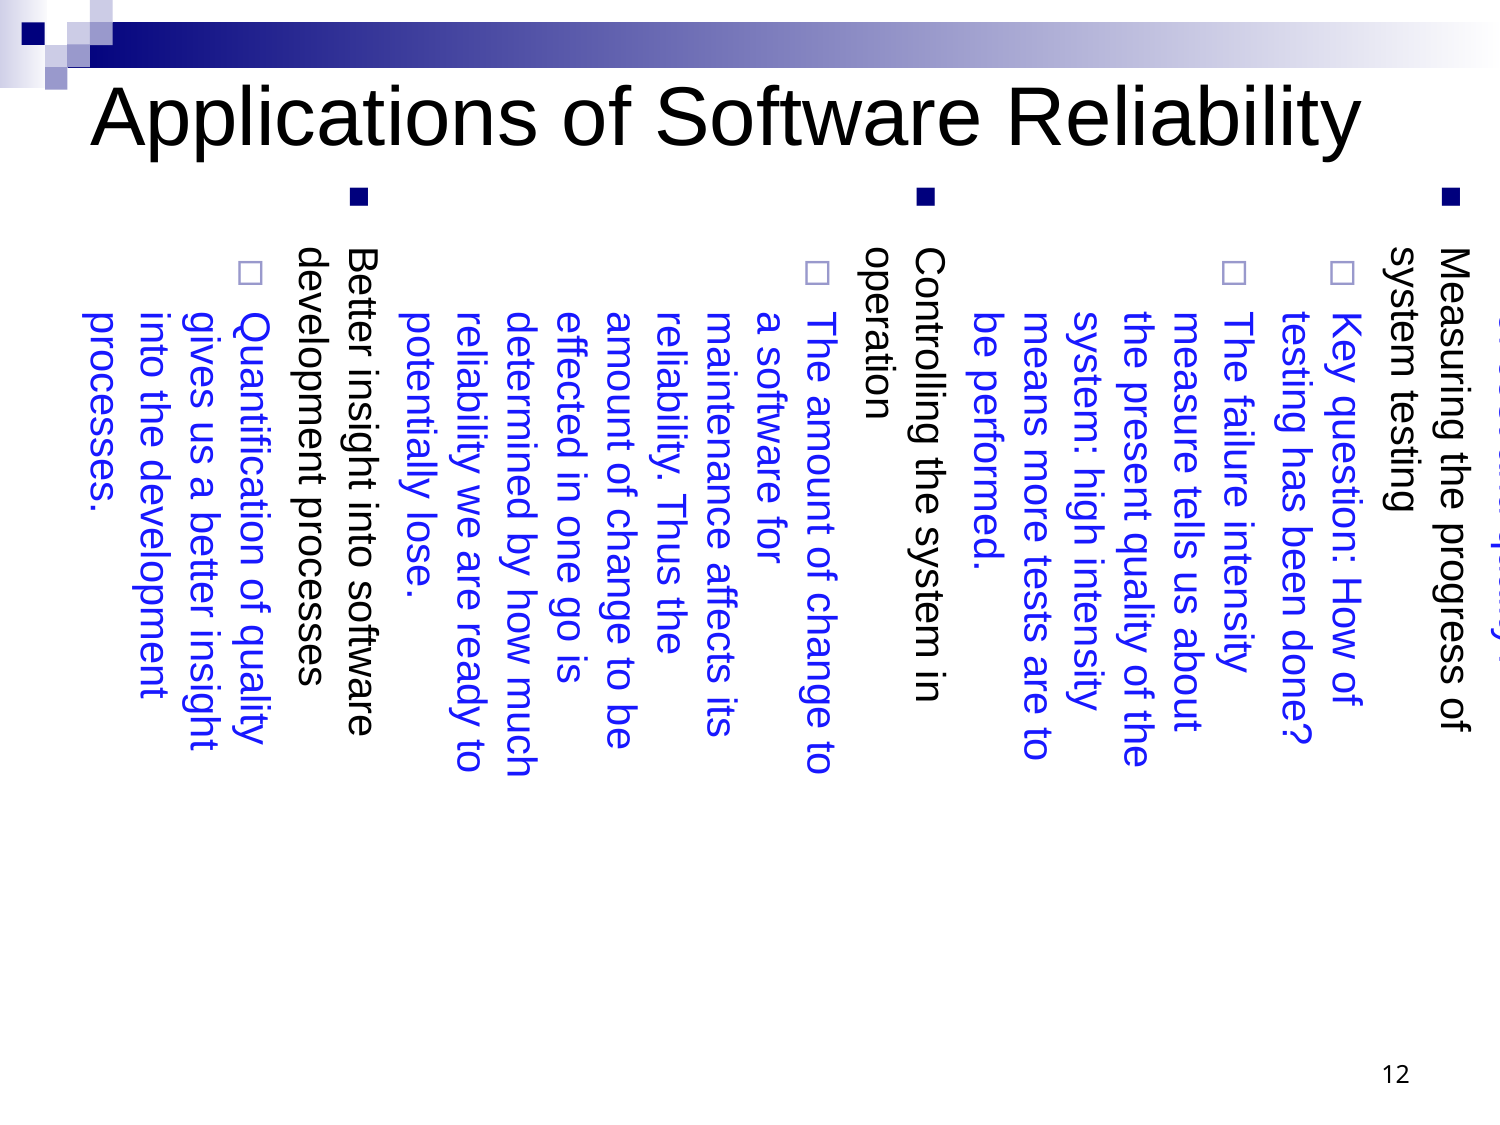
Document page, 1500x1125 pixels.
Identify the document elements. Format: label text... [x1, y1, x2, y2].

title Applications of Software Reliability [75, 0, 1500, 225]
list Comparison of software engineering technologies What is the cost of adopting a technology? What is the return from the technology -- in terms of cost and quality? Measuring the progress of system testing Key question: How of testing has been done? The failure intensity measure tells us about the present quality of the system: high intensity means more tests are to be performed. Controlling the system in operation The amount of change to a software for maintenance affects its reliability. Thus the amount of change to be effected in one go is determined by how much reliability we are ready to potentially lose. Better insight into software development processes Quantification of quality gives us a better insight into the development processes. [75, 174, 1425, 813]
slide_number 12 [1074, 1024, 1426, 1101]
